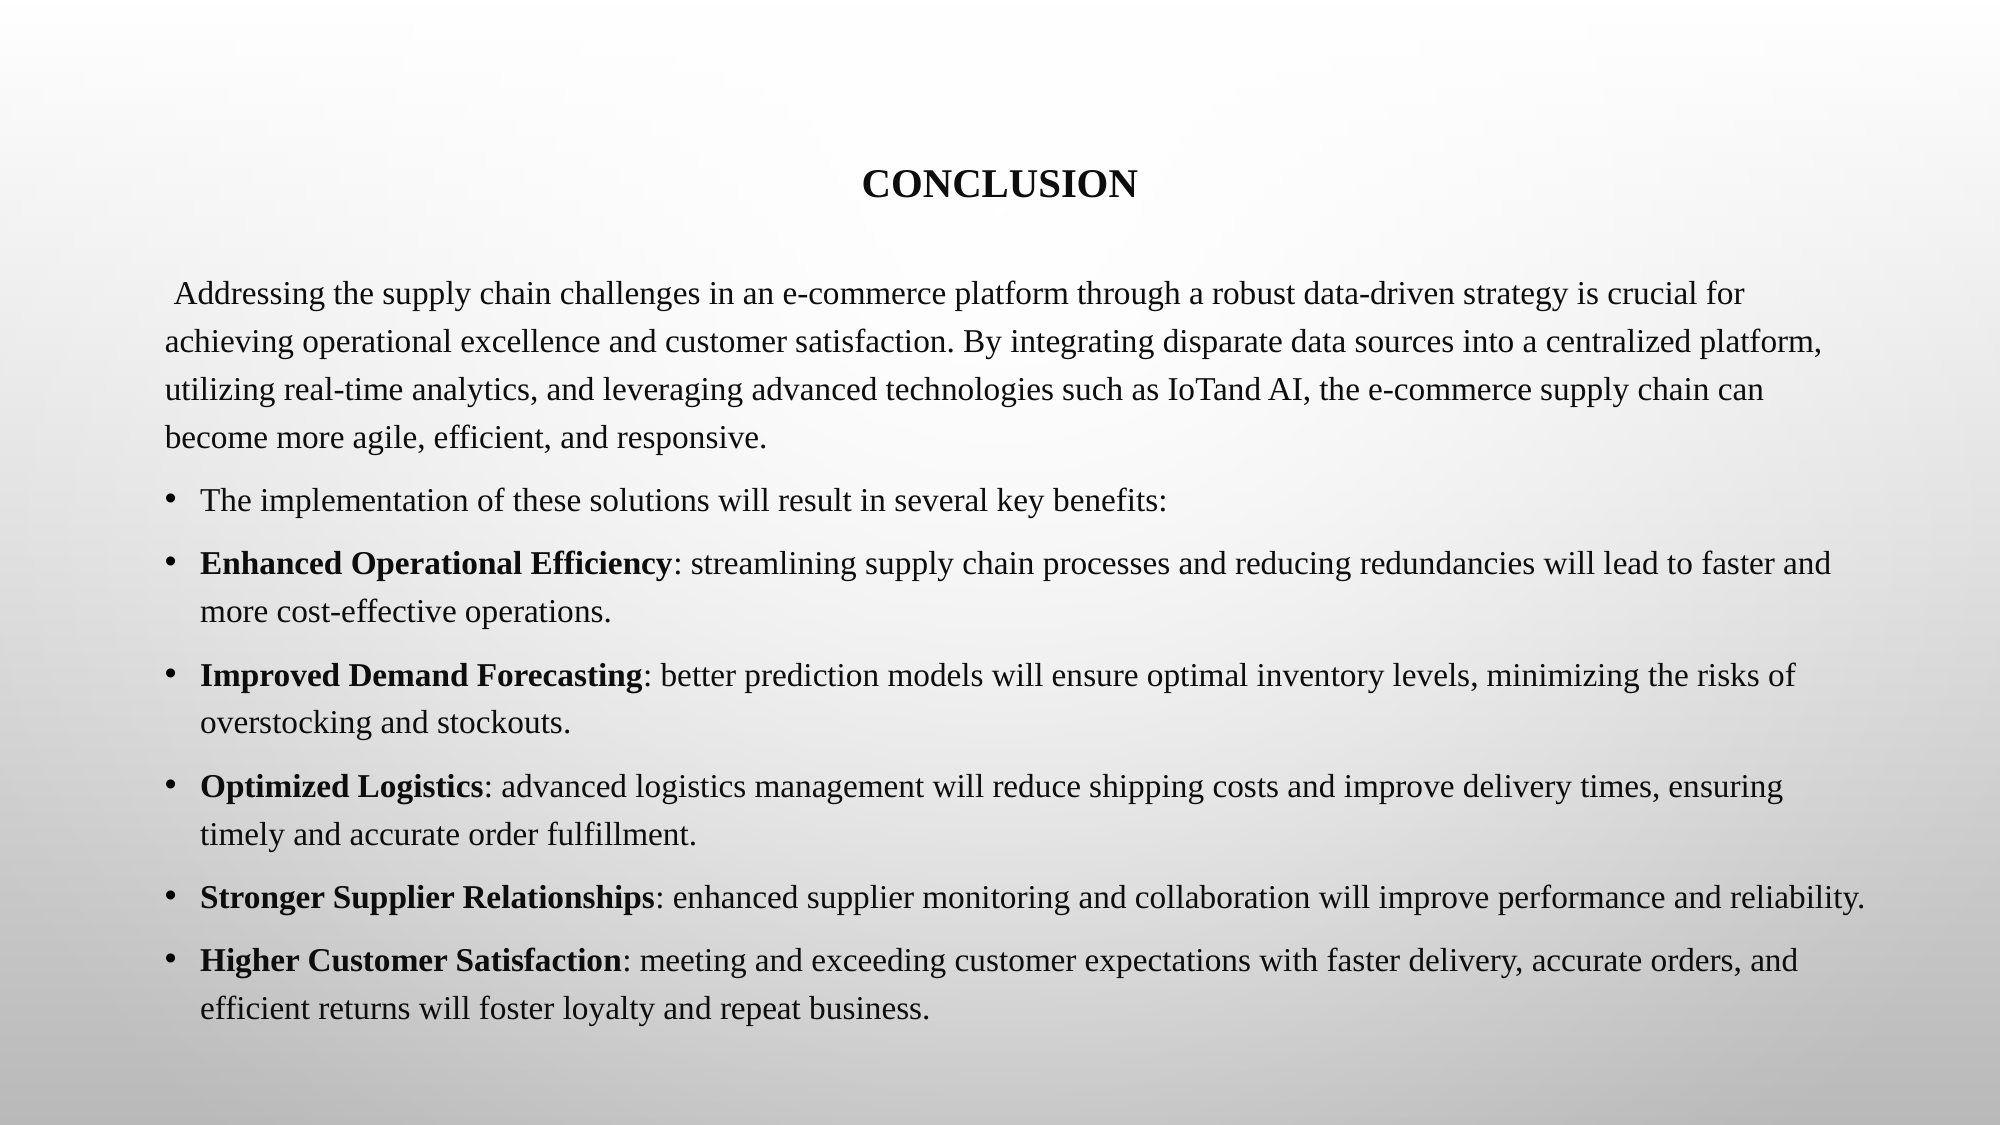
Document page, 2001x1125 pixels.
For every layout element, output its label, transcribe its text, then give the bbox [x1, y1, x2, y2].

list Addressing the supply chain challenges in an e-commerce platform through a robust data-driven strategy is crucial for achieving operational excellence and customer satisfaction. By integrating disparate data sources into a centralized platform, utilizing real-time analytics, and leveraging advanced technologies such as IoTand AI, the e-commerce supply chain can become more agile, efficient, and responsive. The implementation of these solutions will result in several key benefits: Enhanced Operational Efficiency: streamlining supply chain processes and reducing redundancies will lead to faster and more cost-effective operations. Improved Demand Forecasting: better prediction models will ensure optimal inventory levels, minimizing the risks of overstocking and stockouts. Optimized Logistics: advanced logistics management will reduce shipping costs and improve delivery times, ensuring timely and accurate order fulfillment. Stronger Supplier Relationships: enhanced supplier monitoring and collaboration will improve performance and reliability. Higher Customer Satisfaction: meeting and exceeding customer expectations with faster delivery, accurate orders, and efficient returns will foster loyalty and repeat business. [149, 255, 1889, 1089]
title Conclusion [149, 154, 1851, 255]
picture [0, 0, 2000, 1125]
